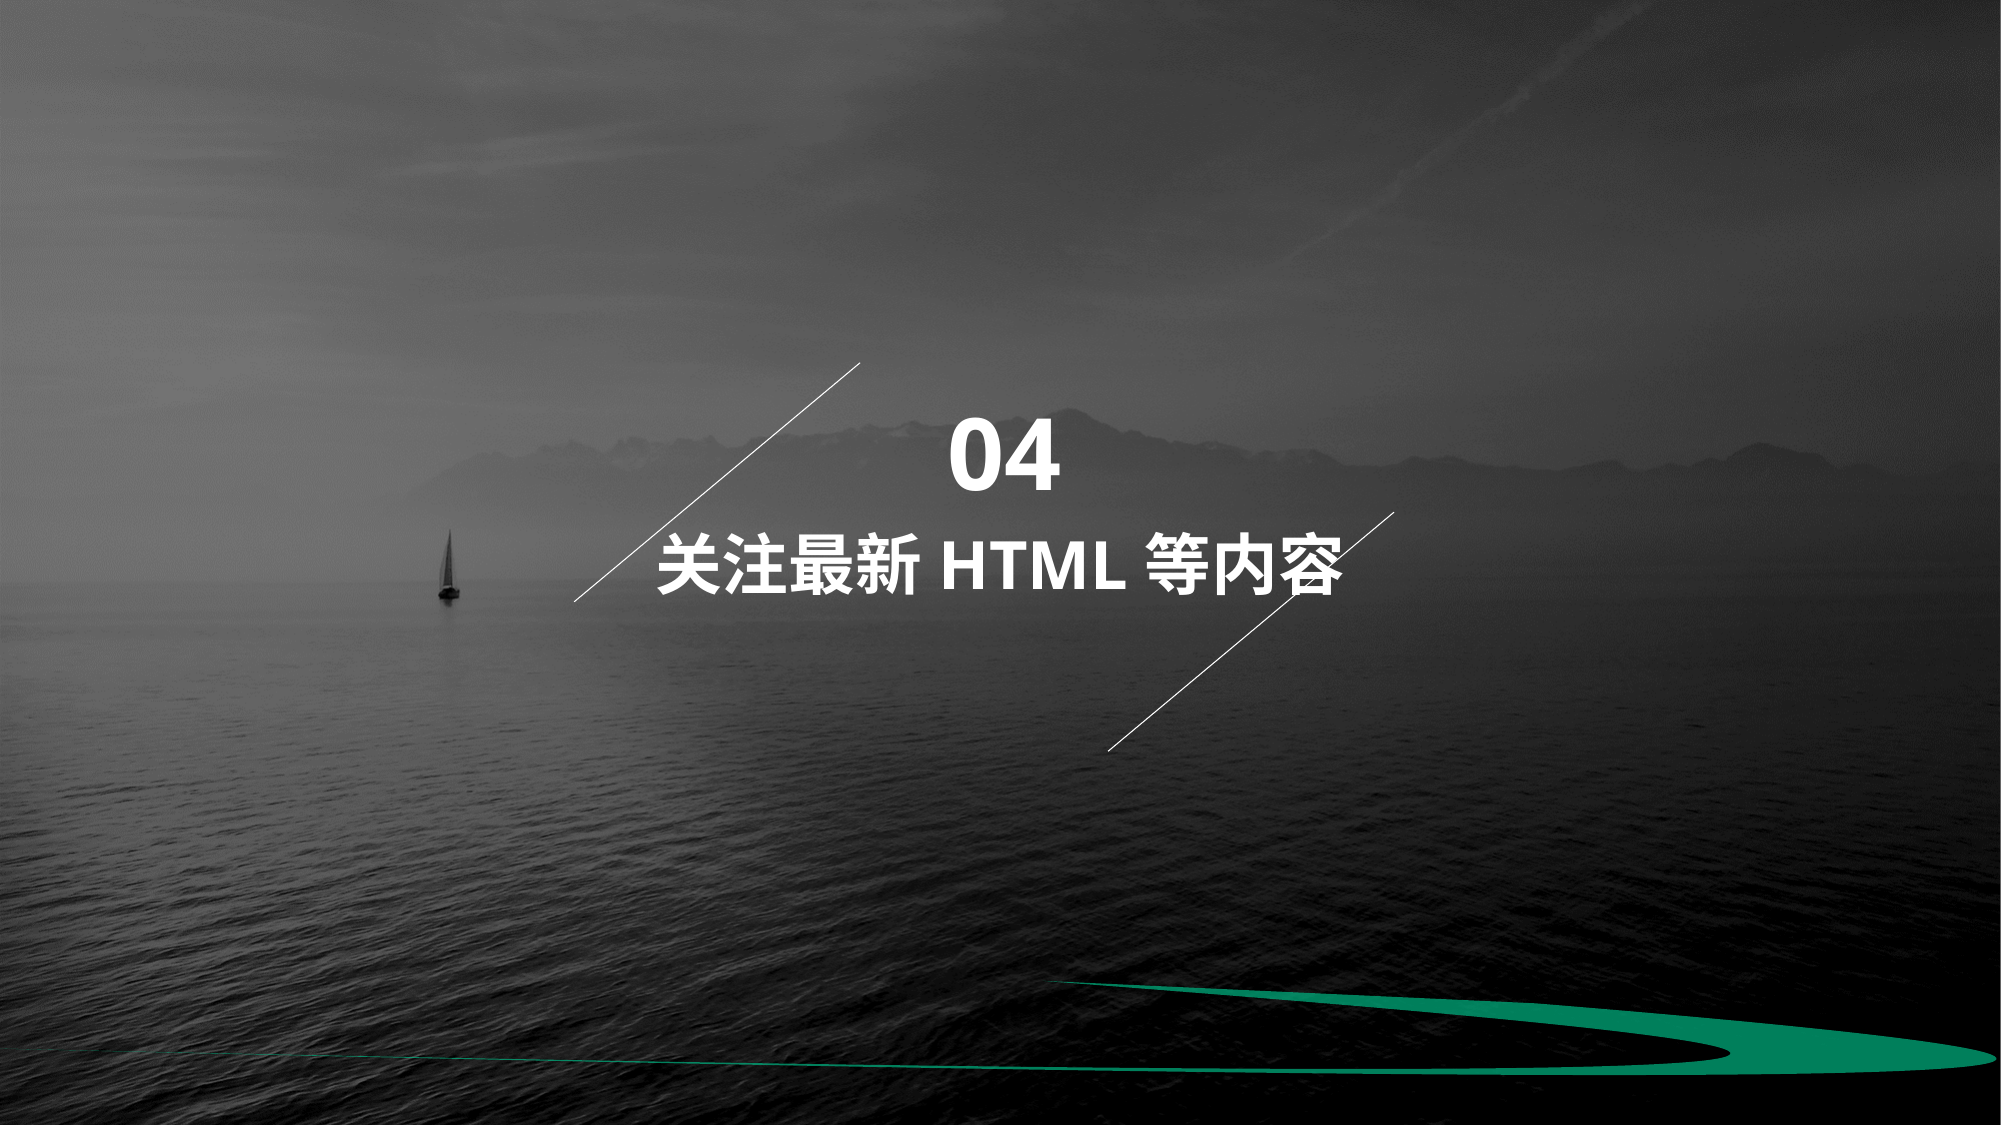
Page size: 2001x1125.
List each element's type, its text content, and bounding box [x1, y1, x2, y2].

picture [0, 0, 2001, 1125]
title 关注最新HTML等内容 [609, 505, 1391, 620]
text_box 04 [932, 382, 1108, 505]
